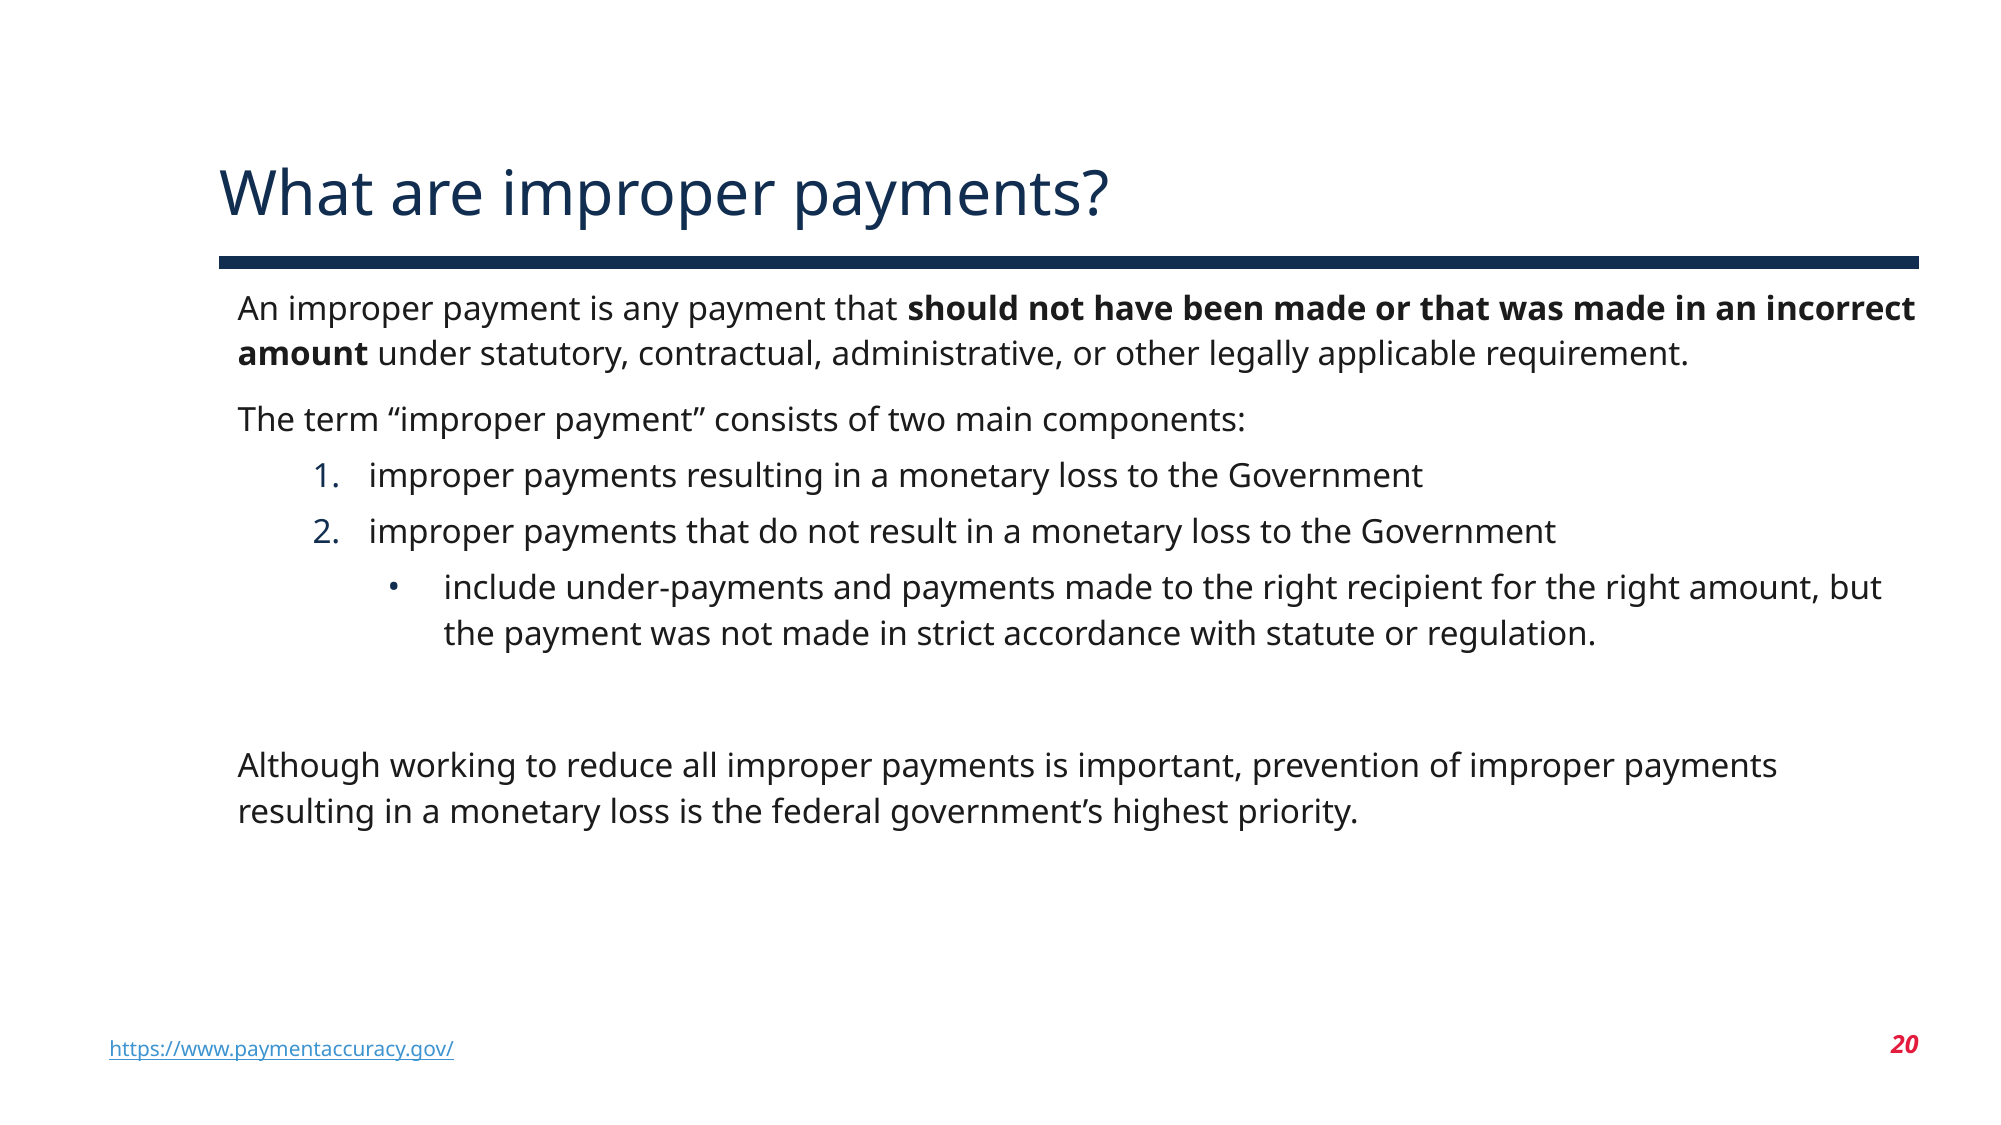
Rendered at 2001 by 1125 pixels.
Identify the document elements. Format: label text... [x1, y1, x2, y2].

slide_number 20 [1468, 1027, 1919, 1063]
list https://www.paymentaccuracy.gov/ [82, 1010, 614, 1065]
list An improper payment is any payment that should not have been made or that was made in an incorrect amount under statutory, contractual, administrative, or other legally applicable requirement. The term “improper payment” consists of two main components: improper payments resulting in a monetary loss to the Government improper payments that do not result in a monetary loss to the Government include under-payments and payments made to the right recipient for the right amount, but the payment was not made in strict accordance with statute or regulation. Although working to reduce all improper payments is important, prevention of improper payments resulting in a monetary loss is the federal government’s highest priority. [218, 281, 1919, 976]
list What are improper payments? [219, 74, 1677, 244]
